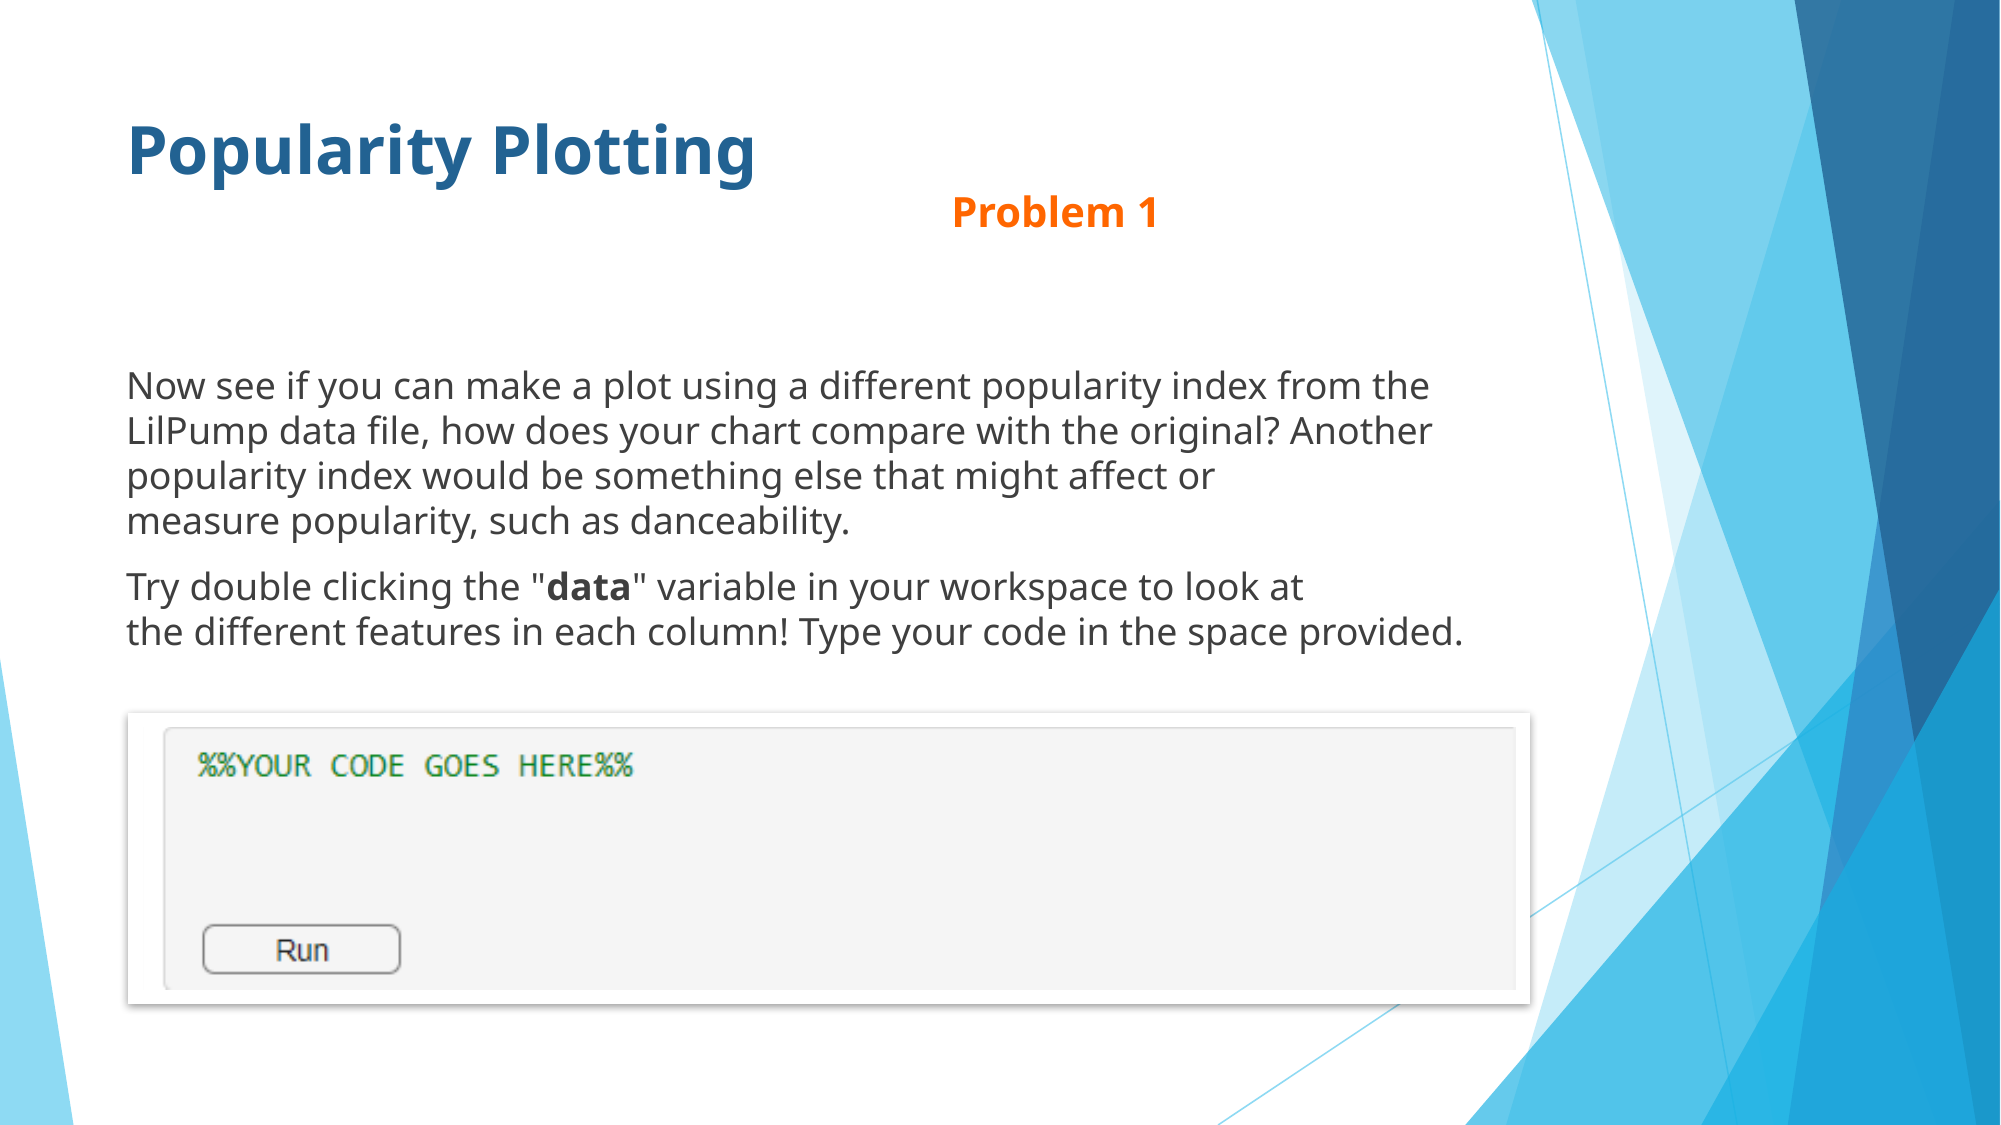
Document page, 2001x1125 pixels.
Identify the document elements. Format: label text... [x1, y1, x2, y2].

picture [141, 727, 1516, 990]
list Now see if you can make a plot using a different popularity index from the LilPump data file, how does your chart compare with the original? Another popularity index would be something else that might affect or measure popularity, such as danceability. Try double clicking the "data" variable in your workspace to look at the different features in each column! Type your code in the space provided. [111, 354, 1522, 992]
text_box Problem 1 [634, 178, 1479, 250]
title Popularity Plotting [111, 99, 1522, 317]
